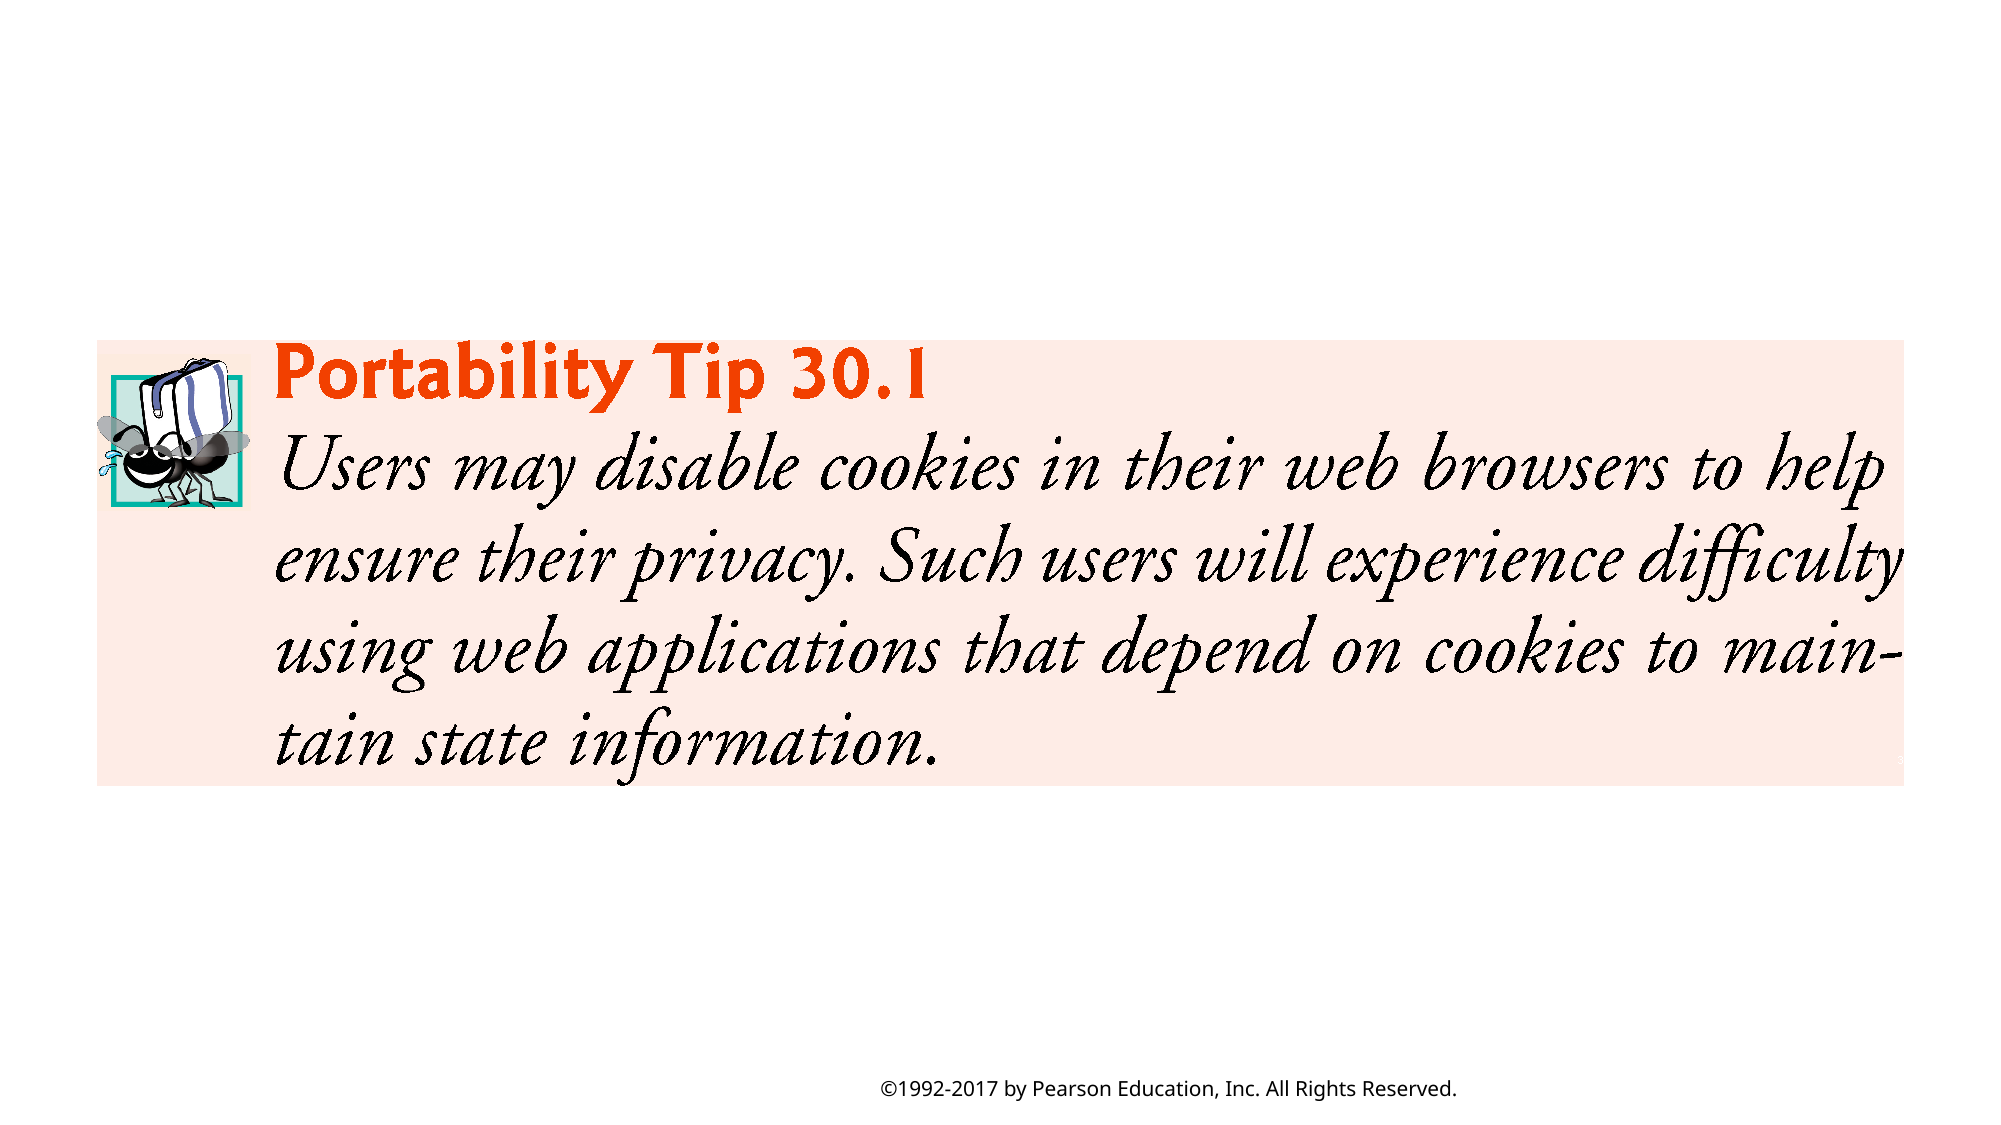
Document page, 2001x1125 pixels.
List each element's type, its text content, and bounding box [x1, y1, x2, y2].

picture [0, 243, 2000, 882]
footer ©1992-2017 by Pearson Education, Inc. All Rights Reserved. [99, 1051, 1473, 1112]
